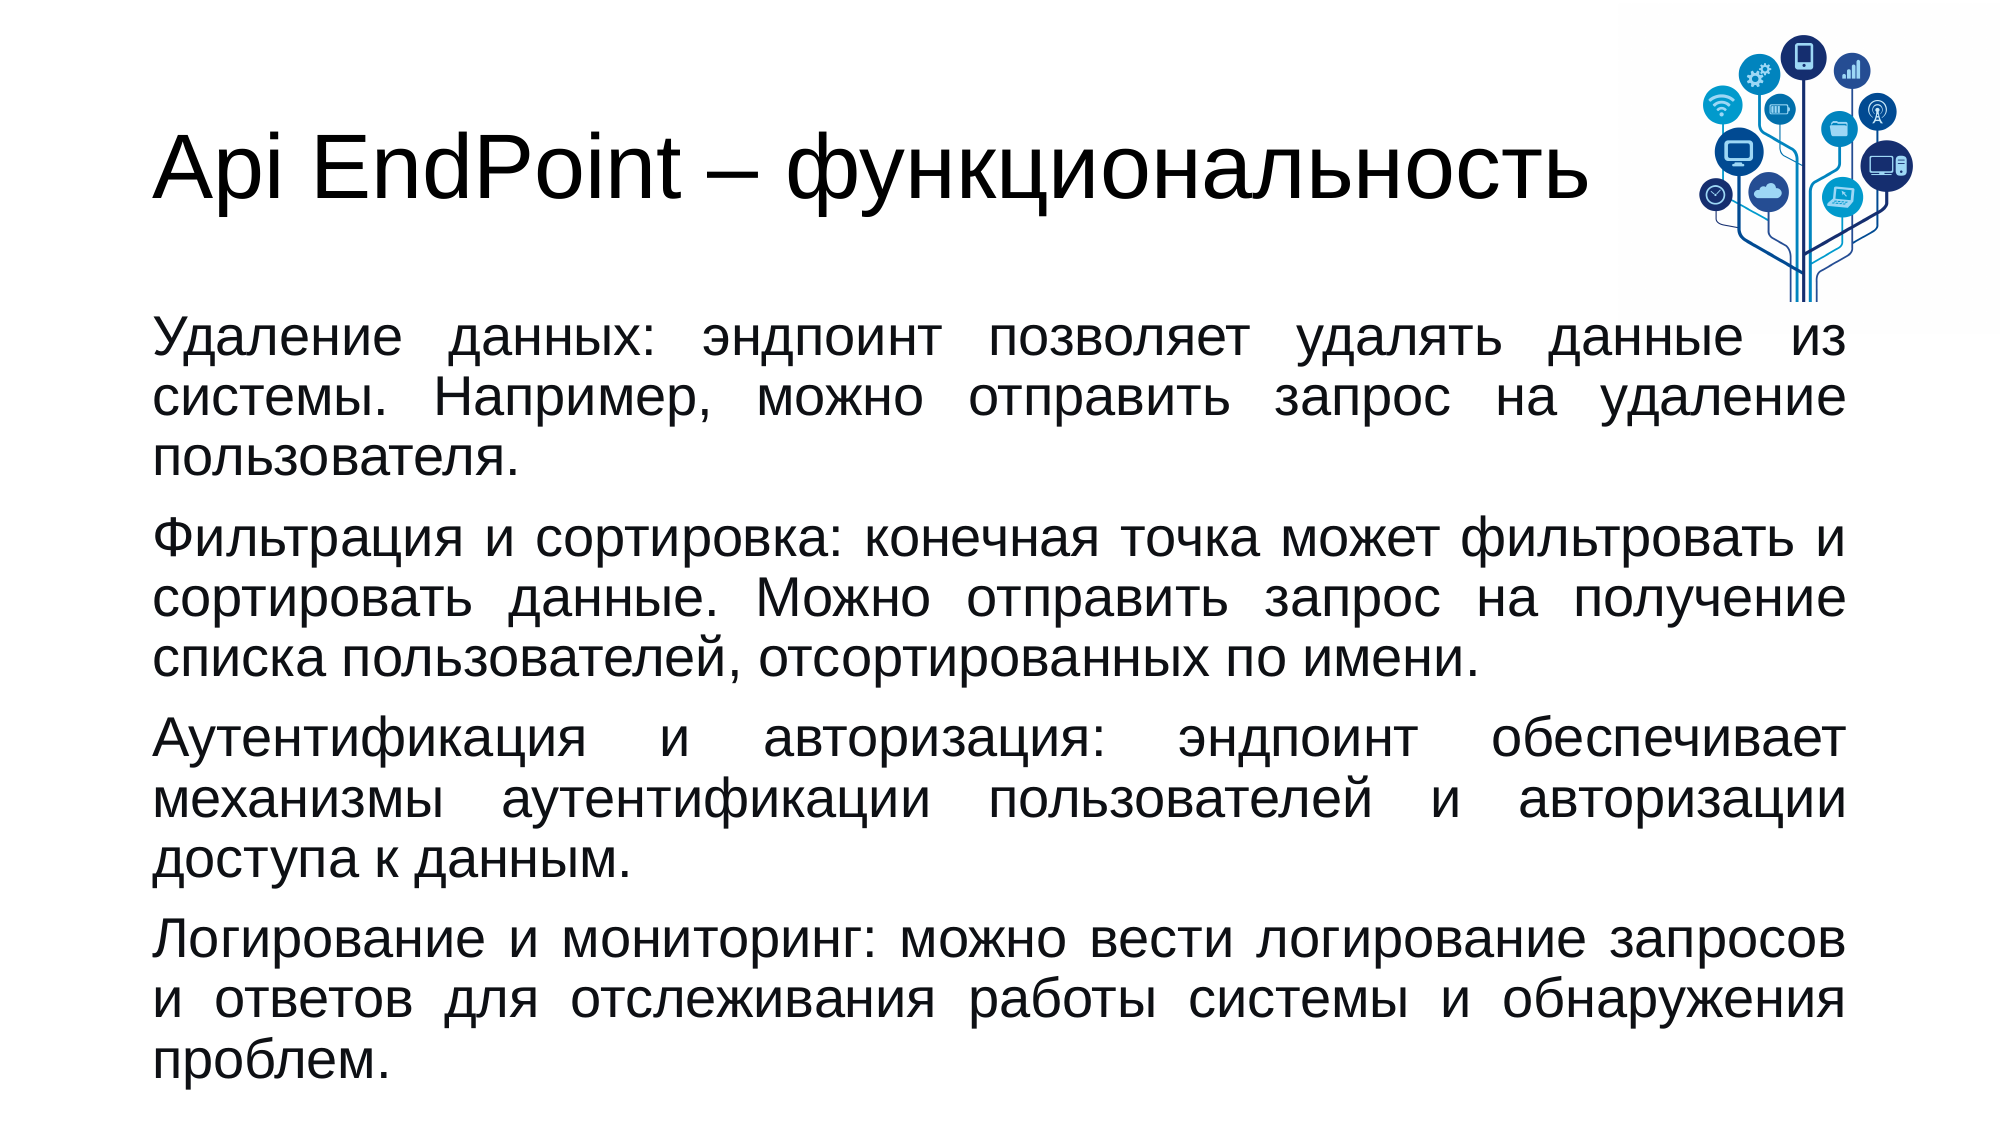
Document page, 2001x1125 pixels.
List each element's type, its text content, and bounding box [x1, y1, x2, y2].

picture [1618, 3, 2000, 334]
list Удаление данных: эндпоинт позволяет удалять данные из системы. Например, можно отправить запрос на удаление пользователя. Фильтрация и сортировка: конечная точка может фильтровать и сортировать данные. Можно отправить запрос на получение списка пользователей, отсортированных по имени. Аутентификация и авторизация: эндпоинт обеспечивает механизмы аутентификации пользователей и авторизации доступа к данным. Логирование и мониторинг: можно вести логирование запросов и ответов для отслеживания работы системы и обнаружения проблем. [137, 299, 1863, 1103]
title Api EndPoint – функциональность [137, 59, 1692, 278]
